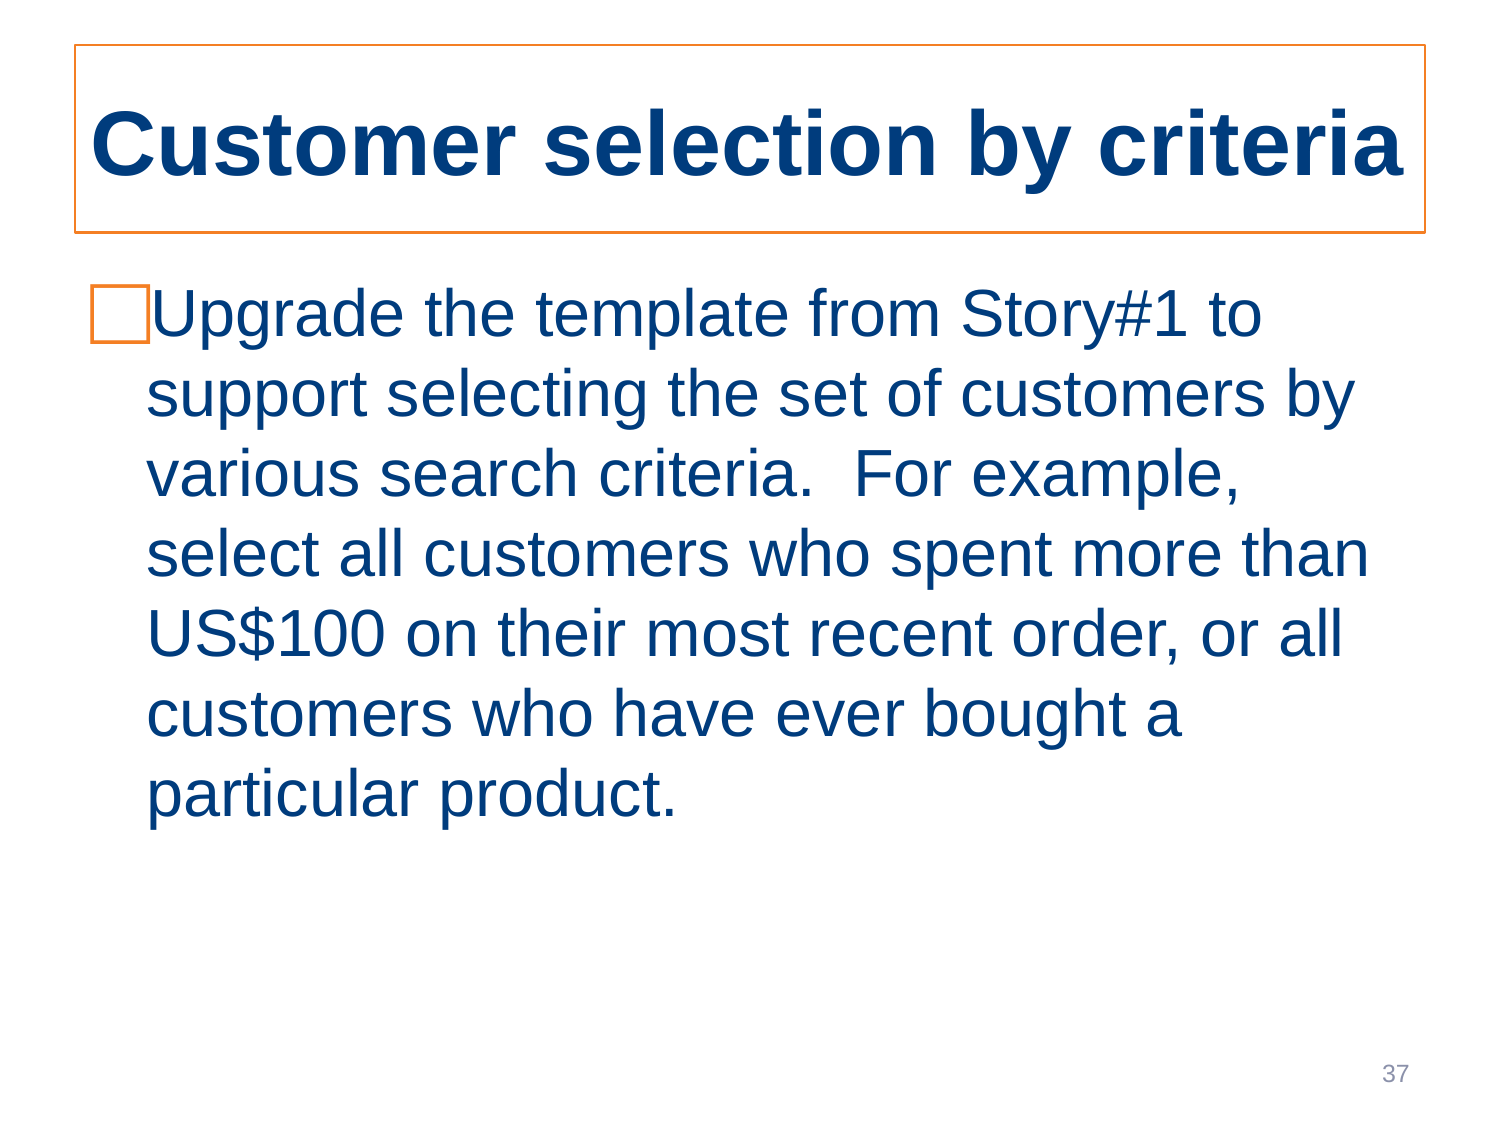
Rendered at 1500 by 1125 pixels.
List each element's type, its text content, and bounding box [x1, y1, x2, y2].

title Customer selection by criteria [74, 44, 1426, 234]
list Upgrade the template from Story#1 to support selecting the set of customers by various search criteria. For example, select all customers who spent more than US$100 on their most recent order, or all customers who have ever bought a particular product. [75, 262, 1425, 1038]
slide_number 37 [1074, 1042, 1425, 1103]
